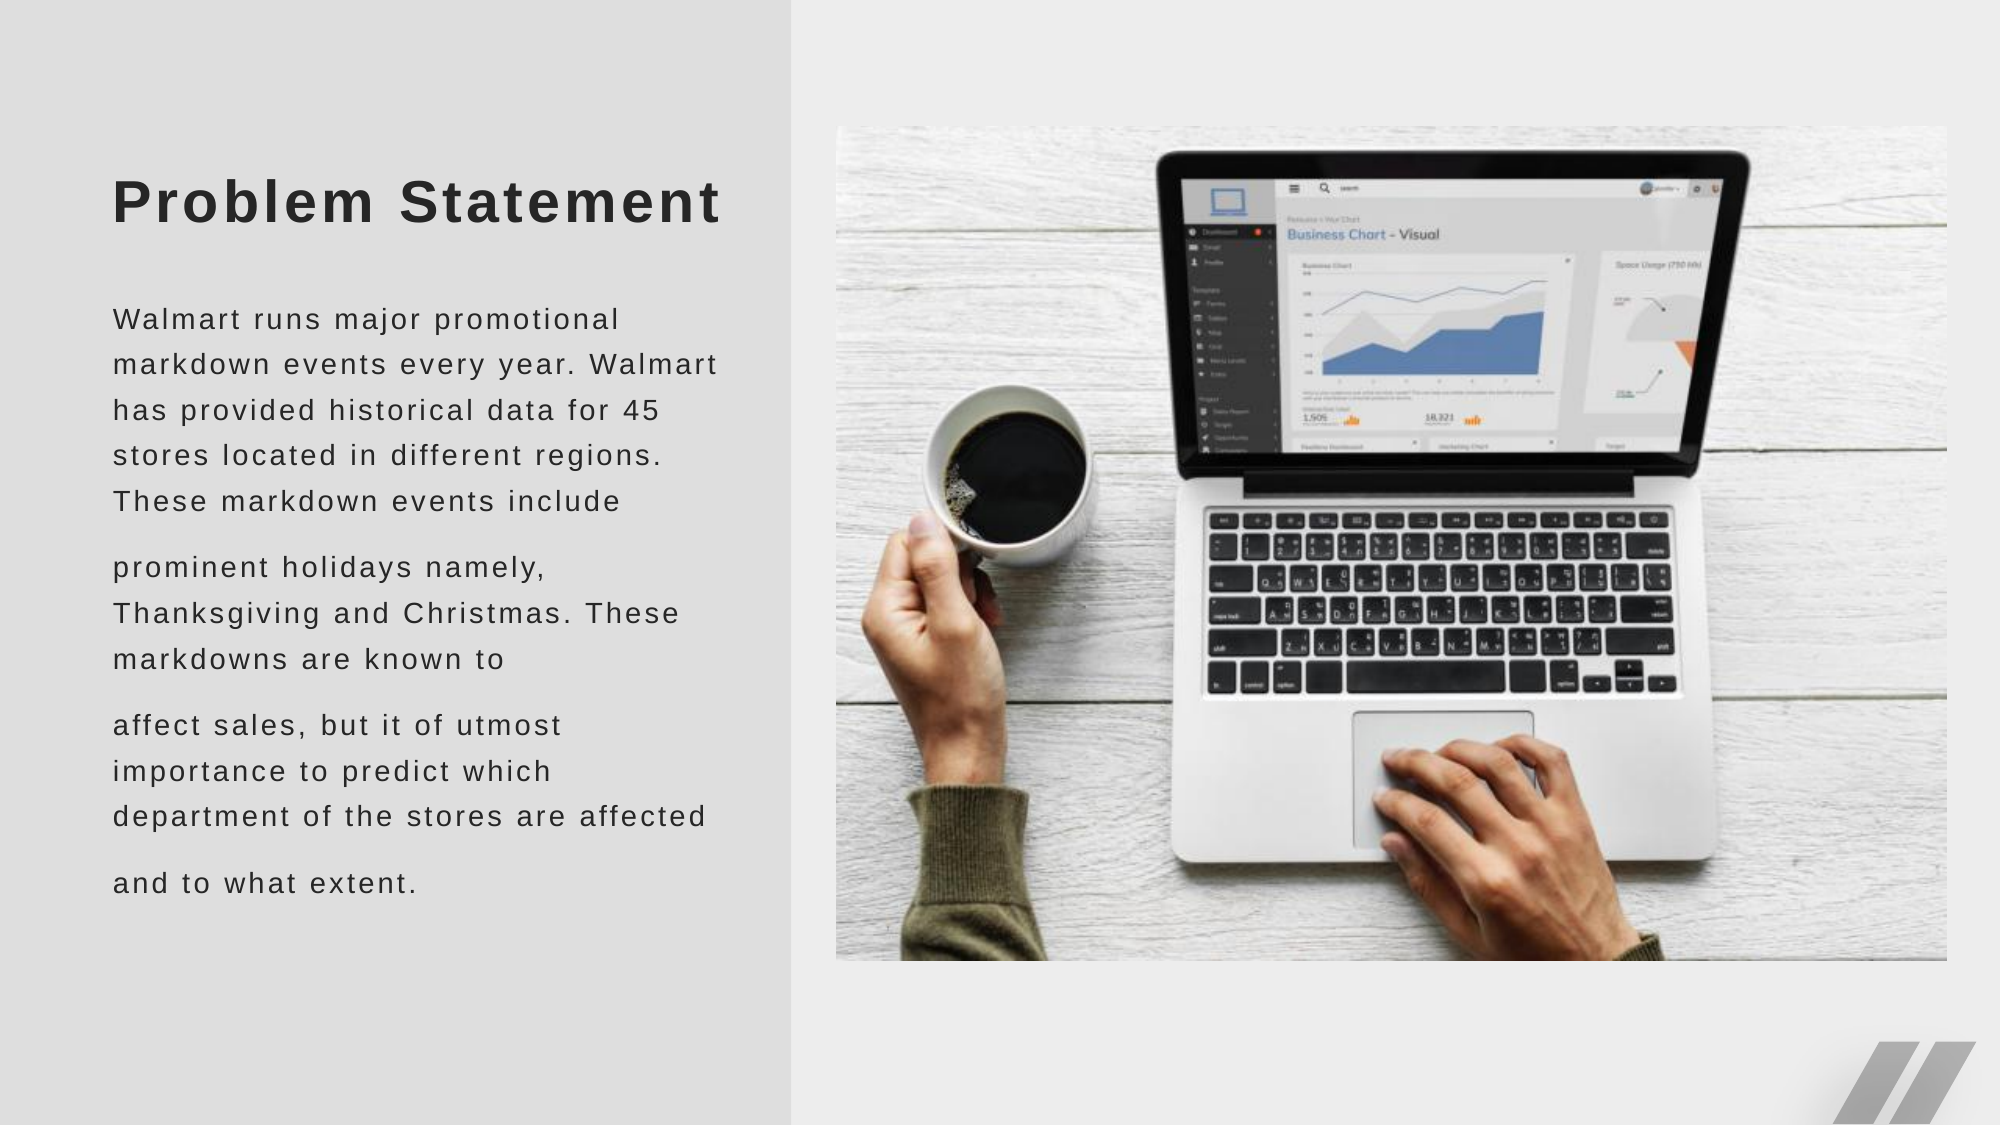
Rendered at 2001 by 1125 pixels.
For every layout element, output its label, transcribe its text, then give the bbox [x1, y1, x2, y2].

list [836, 126, 1947, 961]
list Walmart runs major promotional markdown events every year. Walmart has provided historical data for 45 stores located in different regions. These markdown events include prominent holidays namely, Thanksgiving and Christmas. These markdowns are known to affect sales, but it of utmost importance to predict which department of the stores are affected and to what extent. [96, 289, 746, 961]
title Problem Statement [95, 126, 746, 272]
